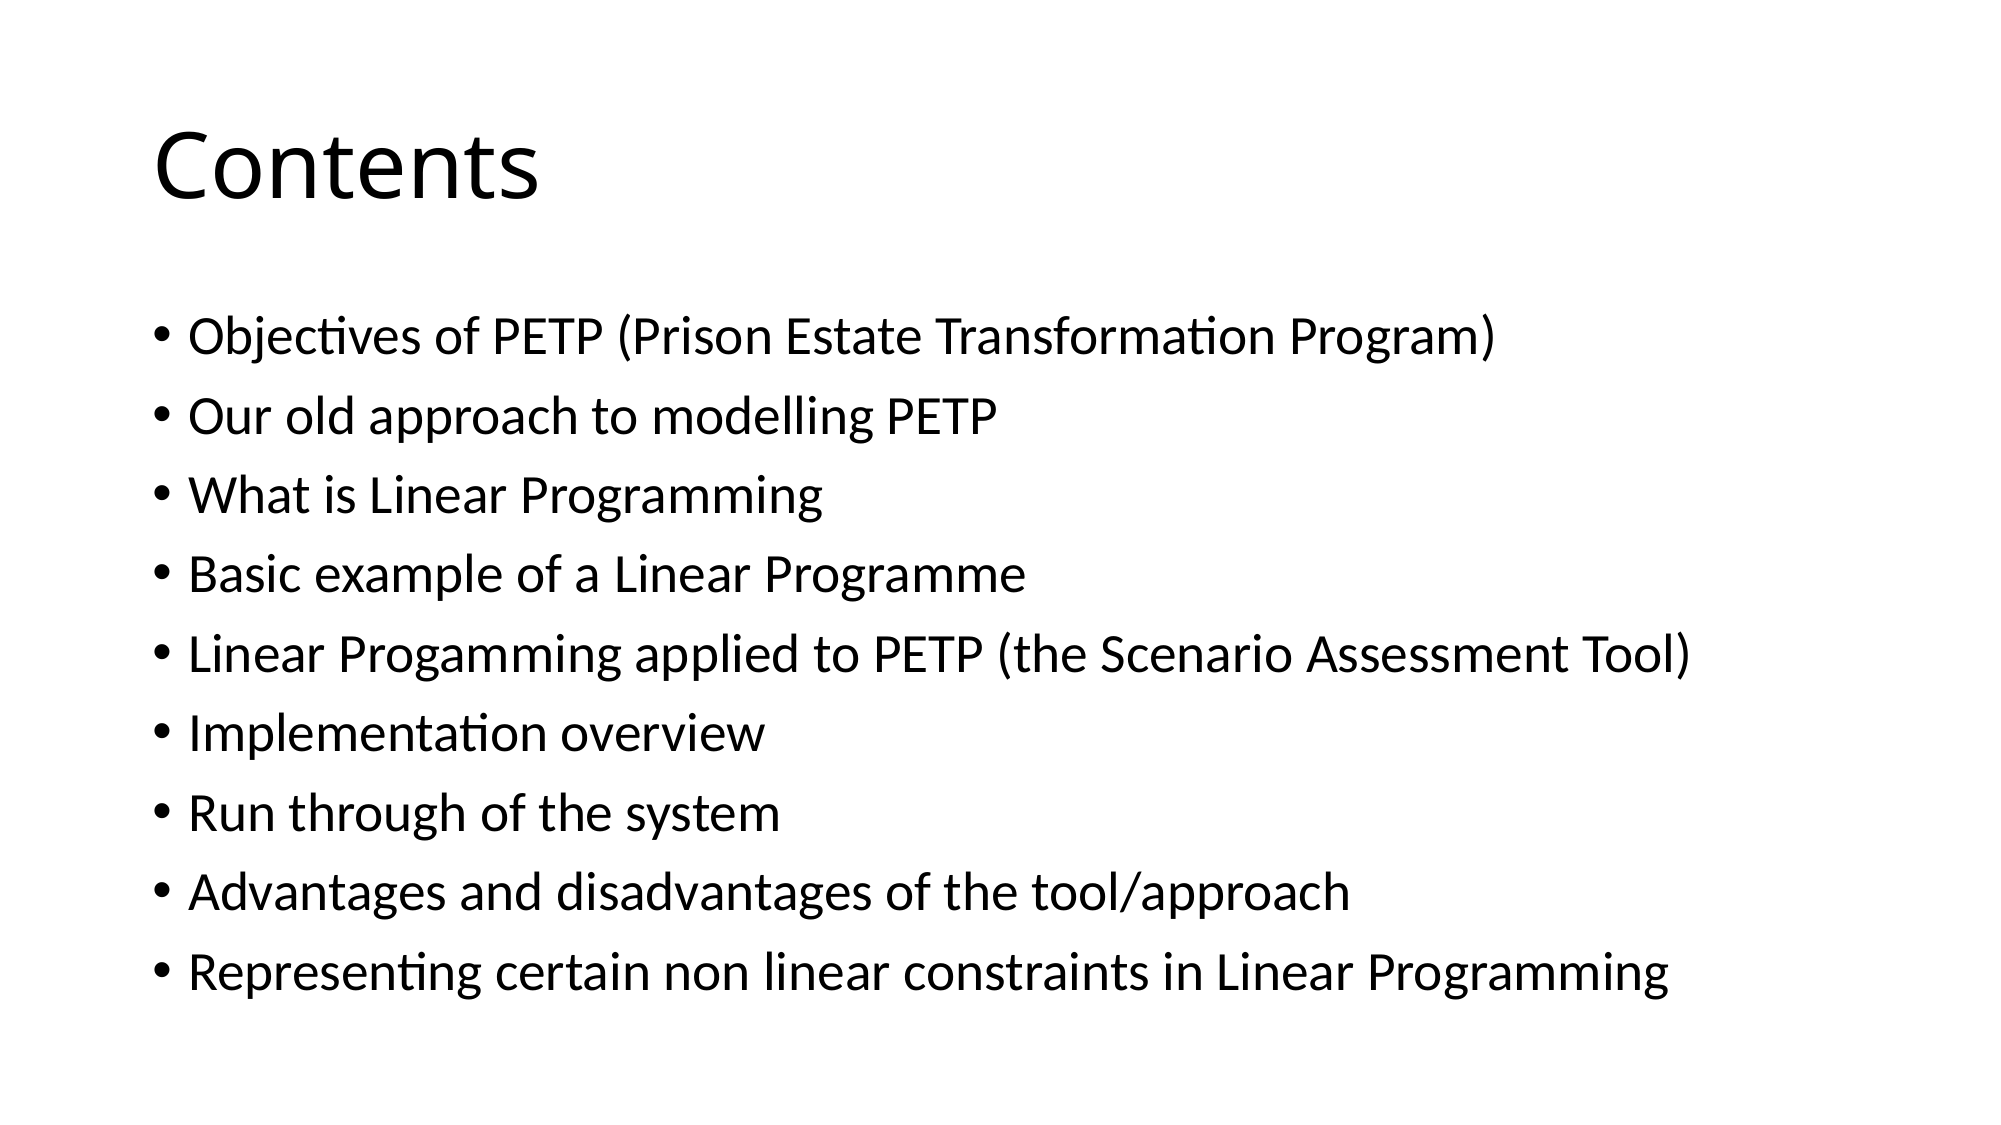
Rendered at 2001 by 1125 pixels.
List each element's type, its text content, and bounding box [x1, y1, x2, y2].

list Objectives of PETP (Prison Estate Transformation Program) Our old approach to modelling PETP What is Linear Programming Basic example of a Linear Programme Linear Progamming applied to PETP (the Scenario Assessment Tool) Implementation overview Run through of the system Advantages and disadvantages of the tool/approach Representing certain non linear constraints in Linear Programming [137, 299, 1863, 1014]
title Contents [137, 59, 1863, 278]
